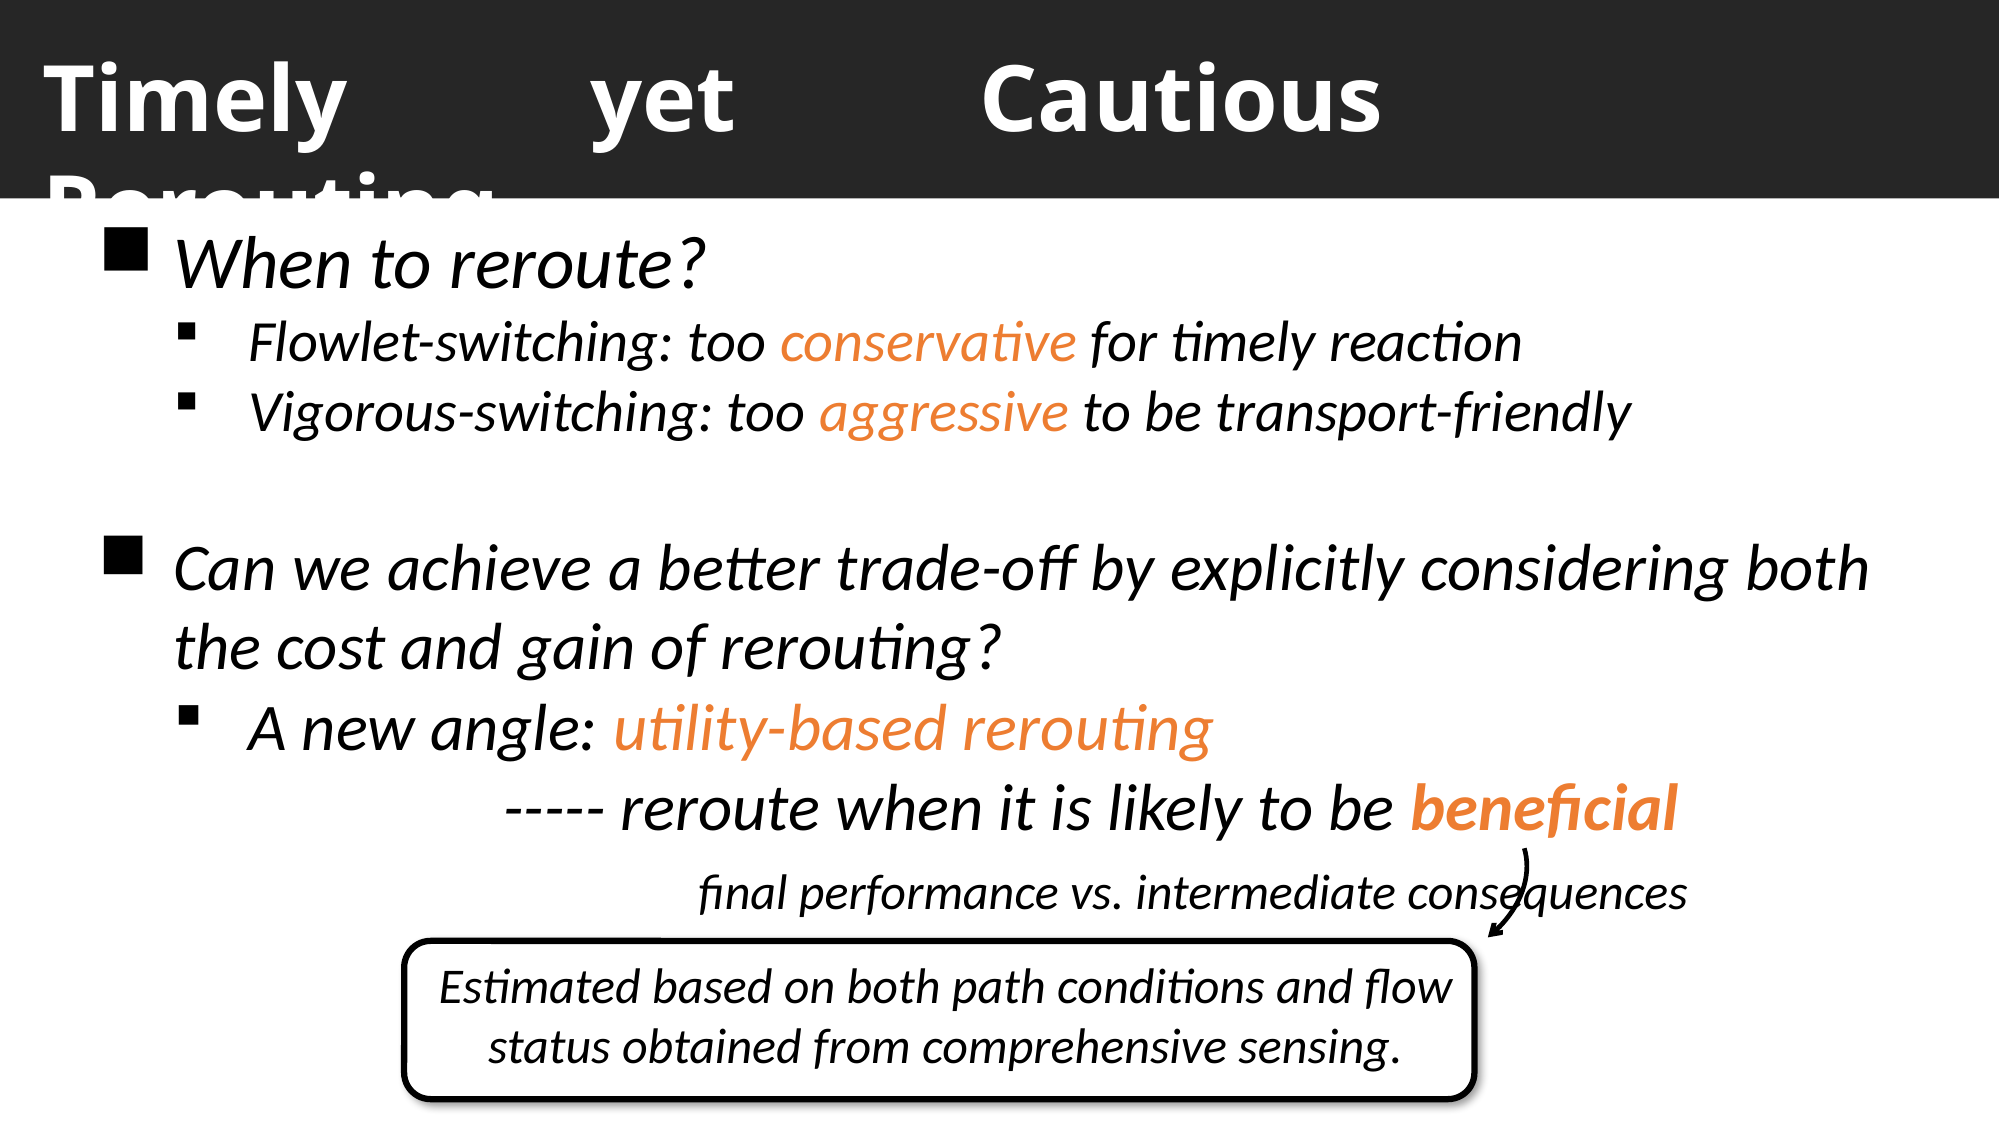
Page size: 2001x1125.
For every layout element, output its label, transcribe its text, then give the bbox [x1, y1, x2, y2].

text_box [404, 802, 1531, 1100]
text_box When to reroute? Flowlet-switching: too conservative for timely reaction Vigorous-switching: too aggressive to be transport-friendly Can we achieve a better trade-off by explicitly considering both the cost and gain of rerouting? A new angle: utility-based rerouting ----- reroute when it is likely to be beneficial final performance vs. intermediate consequences [83, 206, 1888, 1011]
text_box [0, 0, 1999, 199]
text_box Timely yet Cautious Rerouting [27, 32, 1400, 268]
